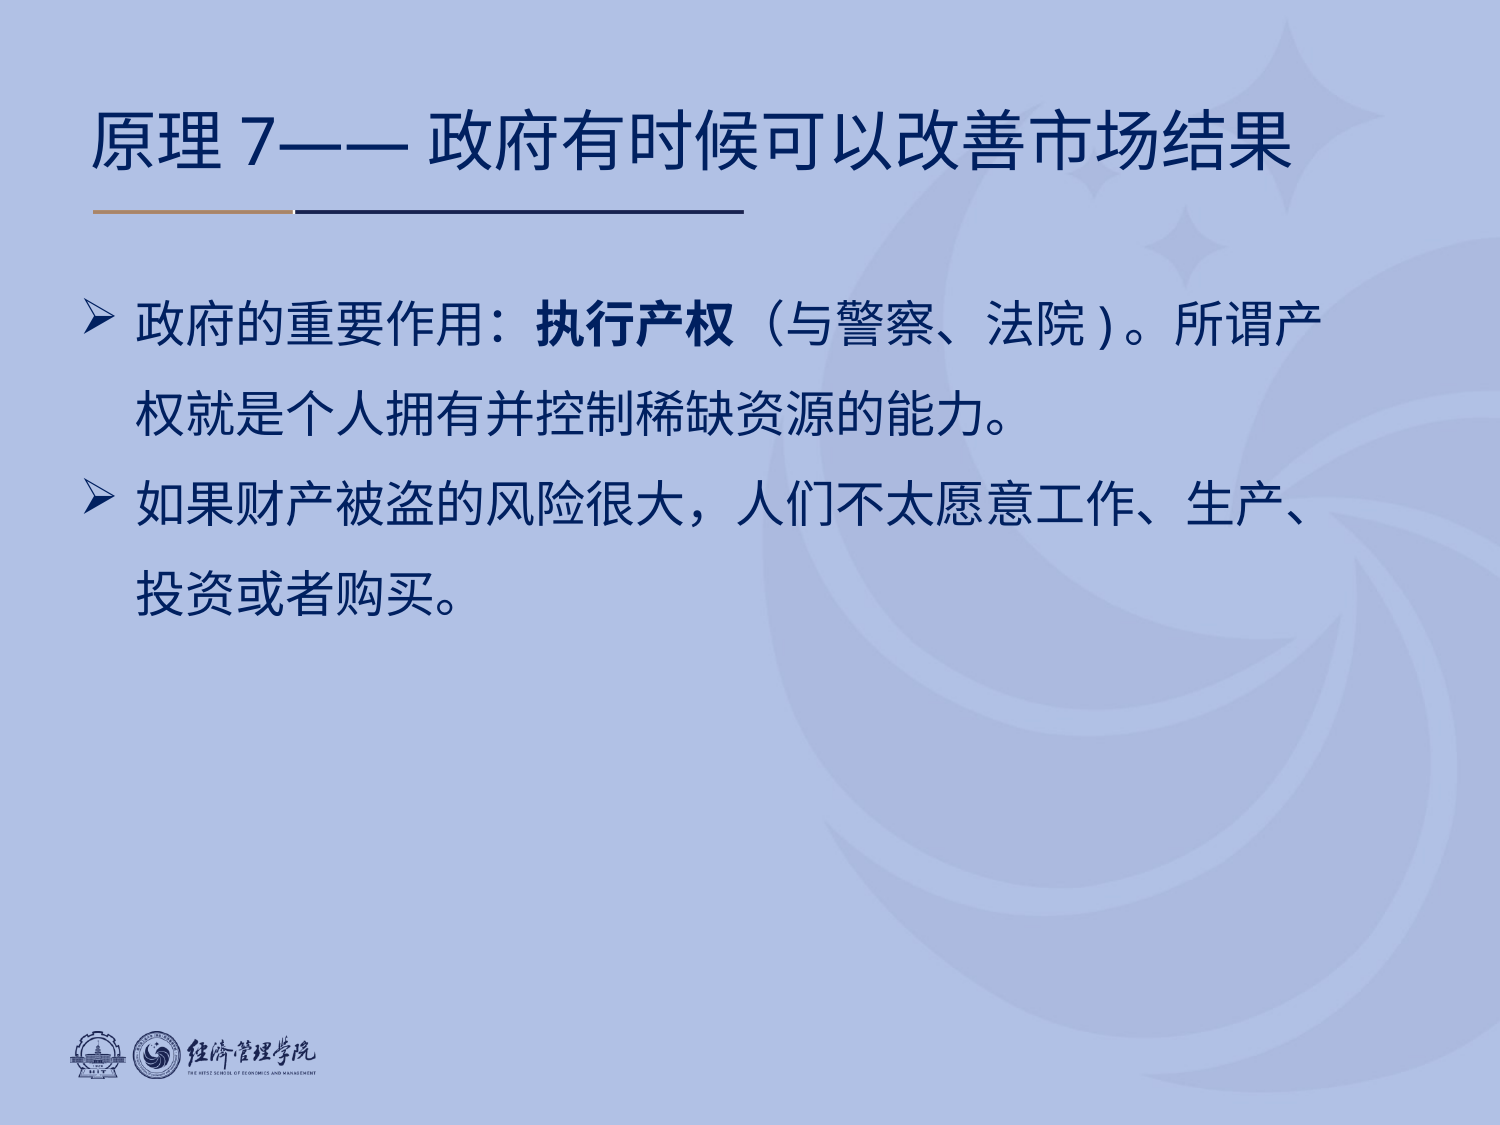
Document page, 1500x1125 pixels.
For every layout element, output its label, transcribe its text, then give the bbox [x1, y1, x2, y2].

text_box 政府的重要作用：执行产权（与警察、法院)。所谓产权就是个人拥有并控制稀缺资源的能力。 如果财产被盗的风险很大，人们不太愿意工作、生产、投资或者购买。 [64, 255, 1388, 631]
picture [0, 0, 1500, 1125]
title 原理7——政府有时候可以改善市场结果 [75, 45, 1425, 233]
